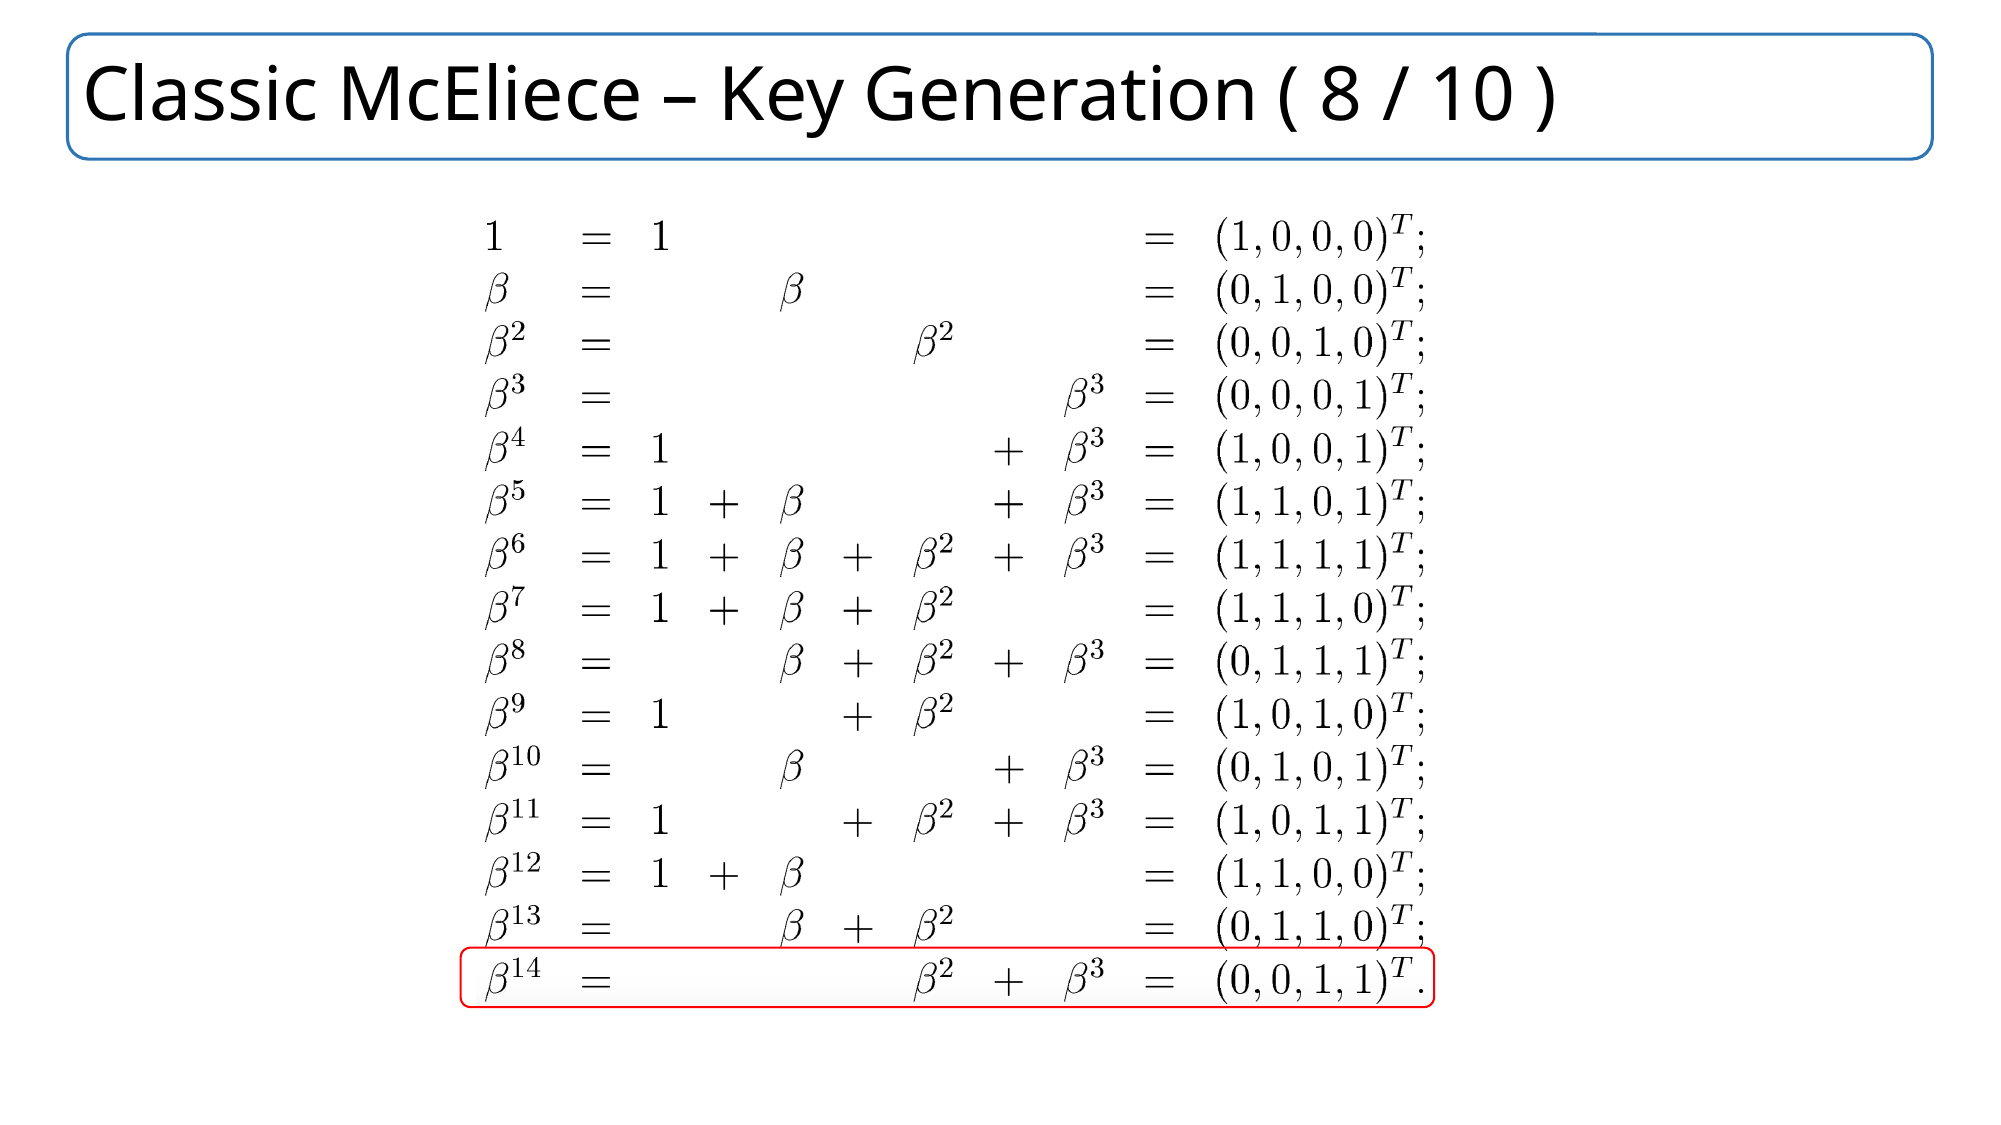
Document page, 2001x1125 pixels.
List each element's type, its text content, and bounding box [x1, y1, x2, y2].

text_box [1430, 948, 1436, 1007]
title Classic McEliece – Key Generation ( 8 / 10 ) [67, 34, 1933, 160]
picture [476, 212, 1430, 1008]
text_box [459, 946, 1426, 1009]
